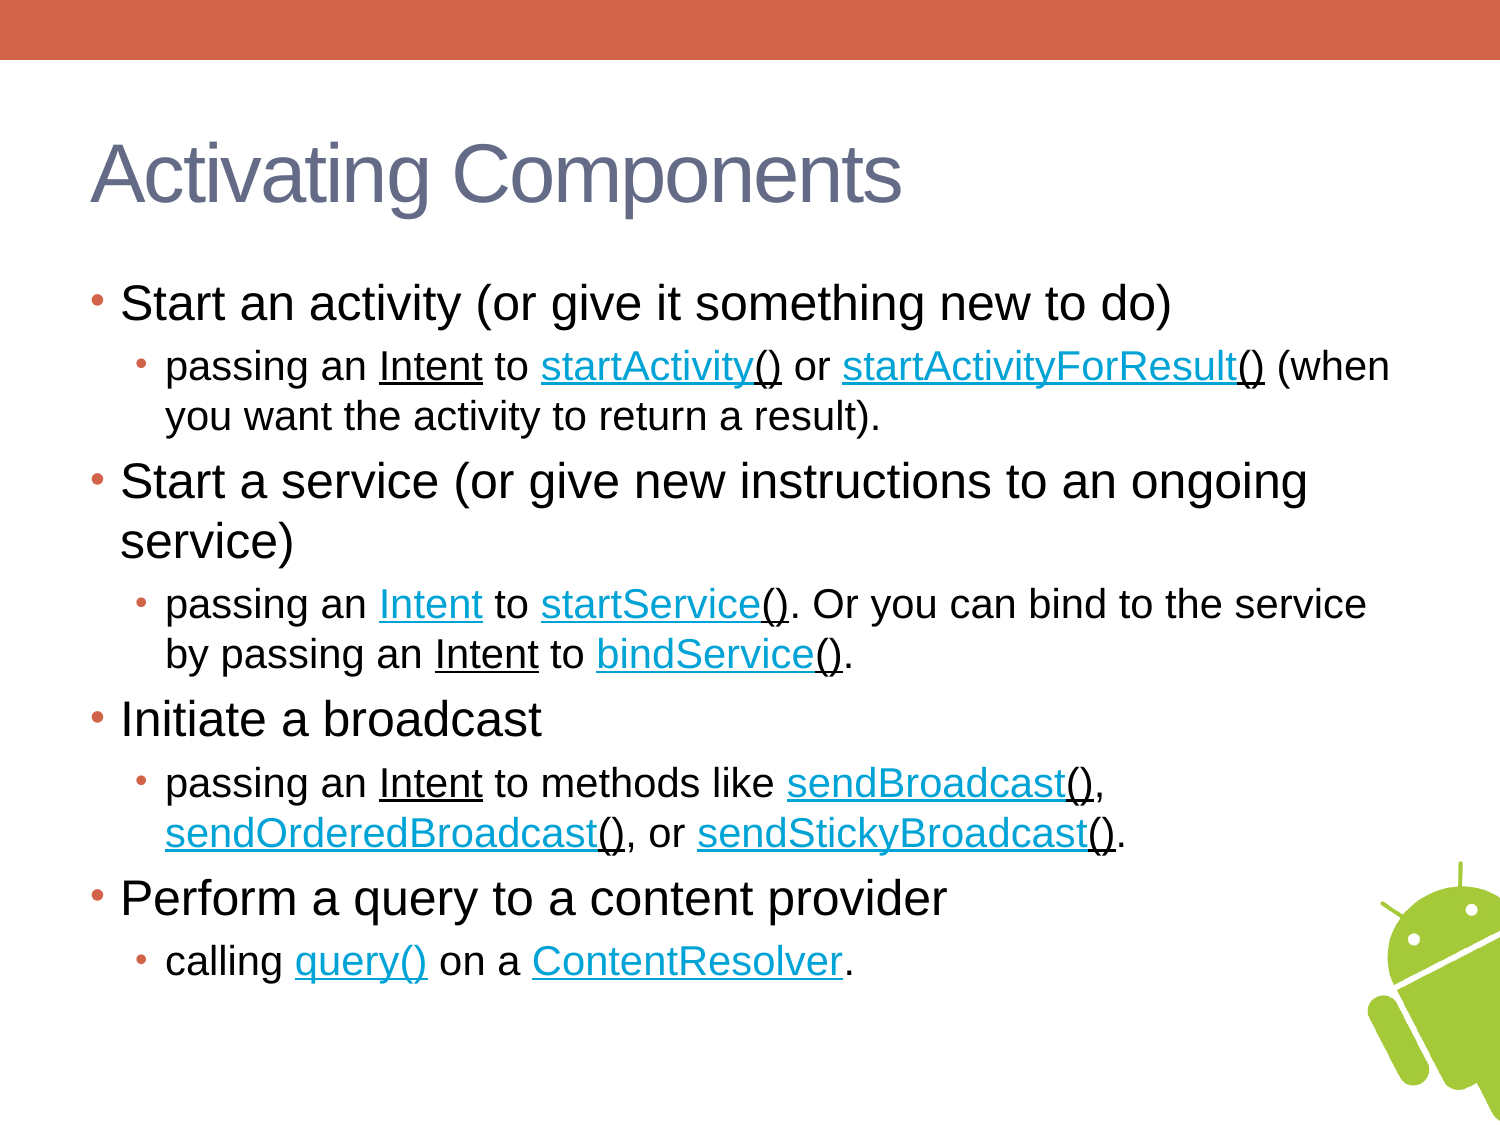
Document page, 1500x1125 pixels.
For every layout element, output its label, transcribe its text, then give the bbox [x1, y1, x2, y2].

list Start an activity (or give it something new to do) passing an Intent to startActivity() or startActivityForResult() (when you want the activity to return a result). Start a service (or give new instructions to an ongoing service) passing an Intent to startService(). Or you can bind to the service by passing an Intent to bindService(). Initiate a broadcast passing an Intent to methods like sendBroadcast(), sendOrderedBroadcast(), or sendStickyBroadcast(). Perform a query to a content provider calling query() on a ContentResolver. [75, 262, 1425, 1063]
title Activating Components [75, 87, 1425, 250]
picture [1362, 860, 1500, 1125]
